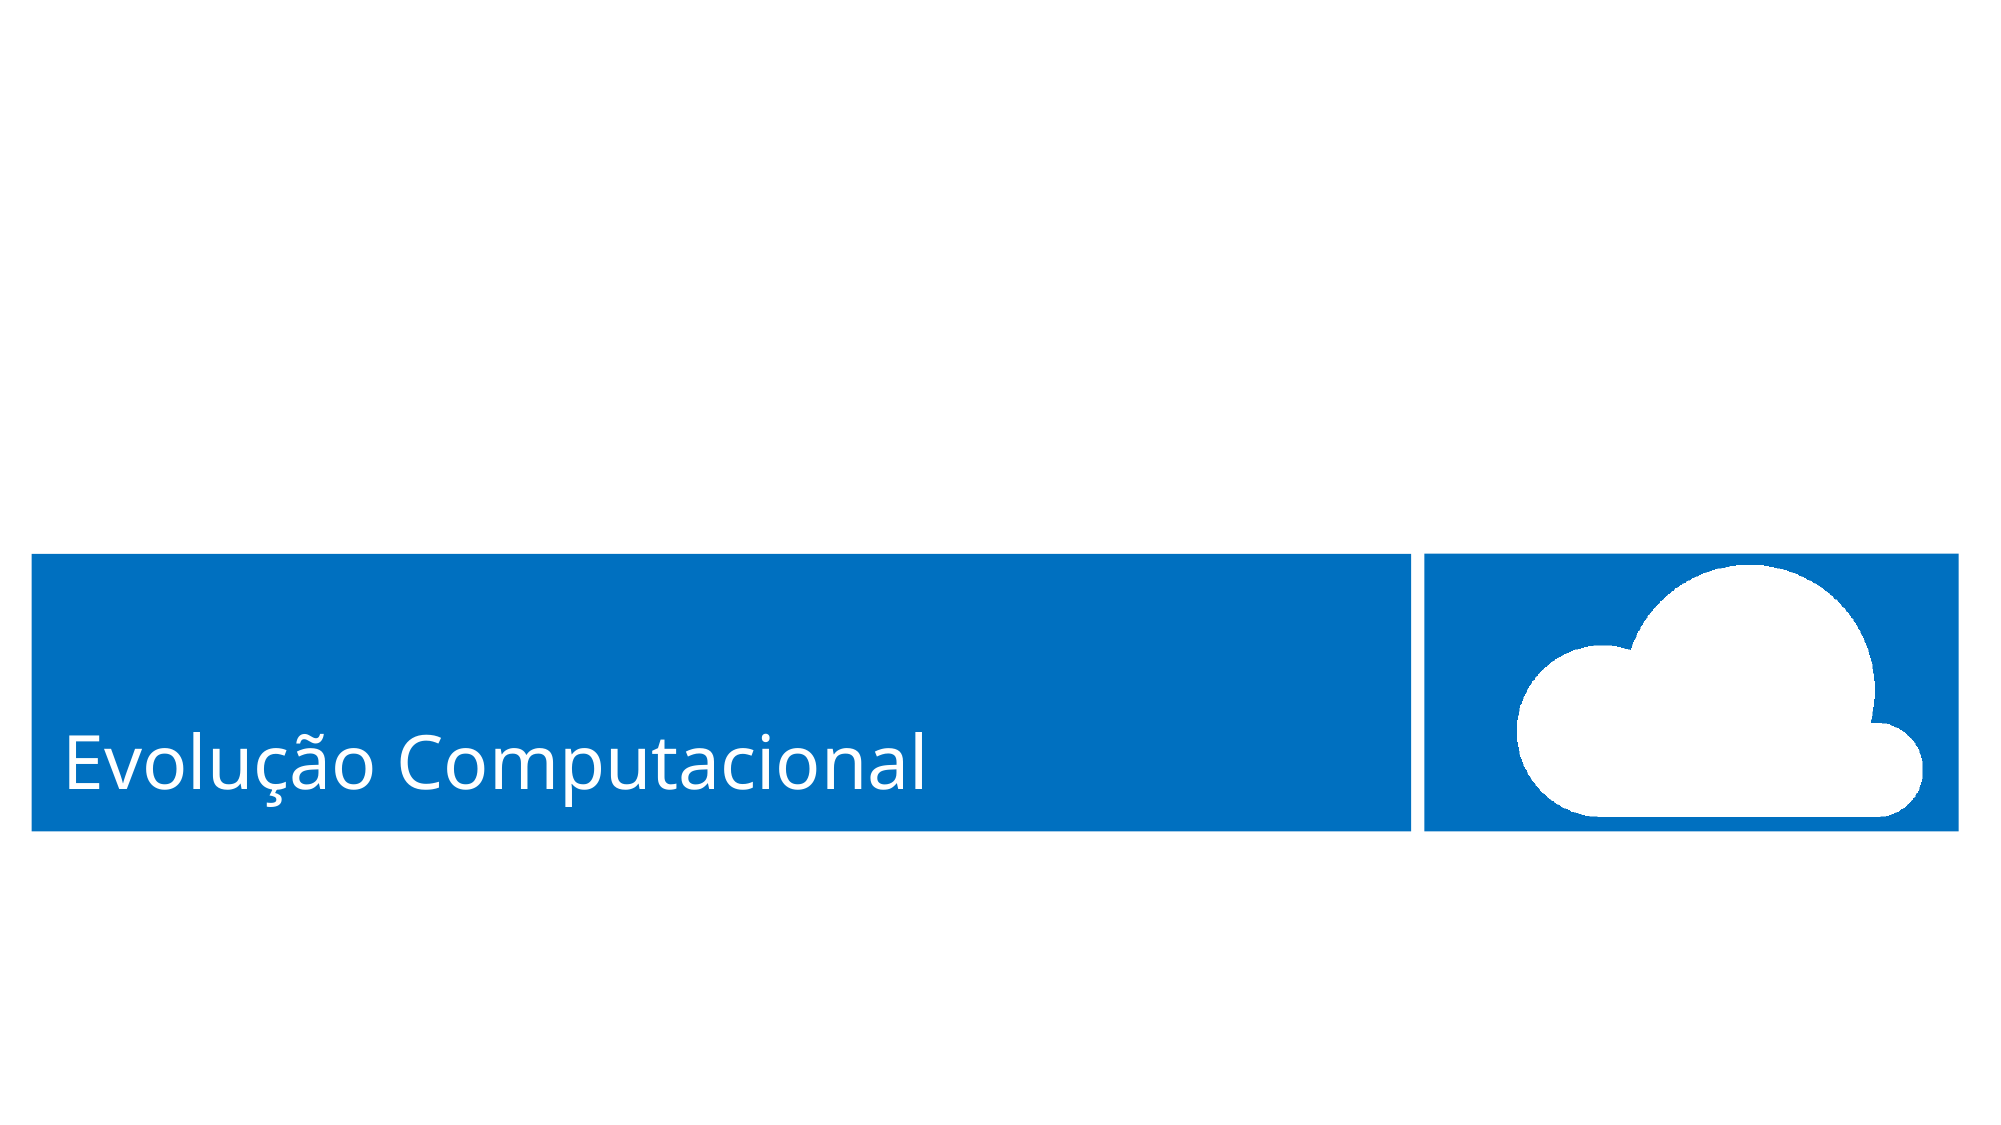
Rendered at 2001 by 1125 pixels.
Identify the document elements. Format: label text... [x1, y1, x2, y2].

list Evolução Computacional [47, 568, 1396, 813]
picture [1515, 486, 1923, 894]
